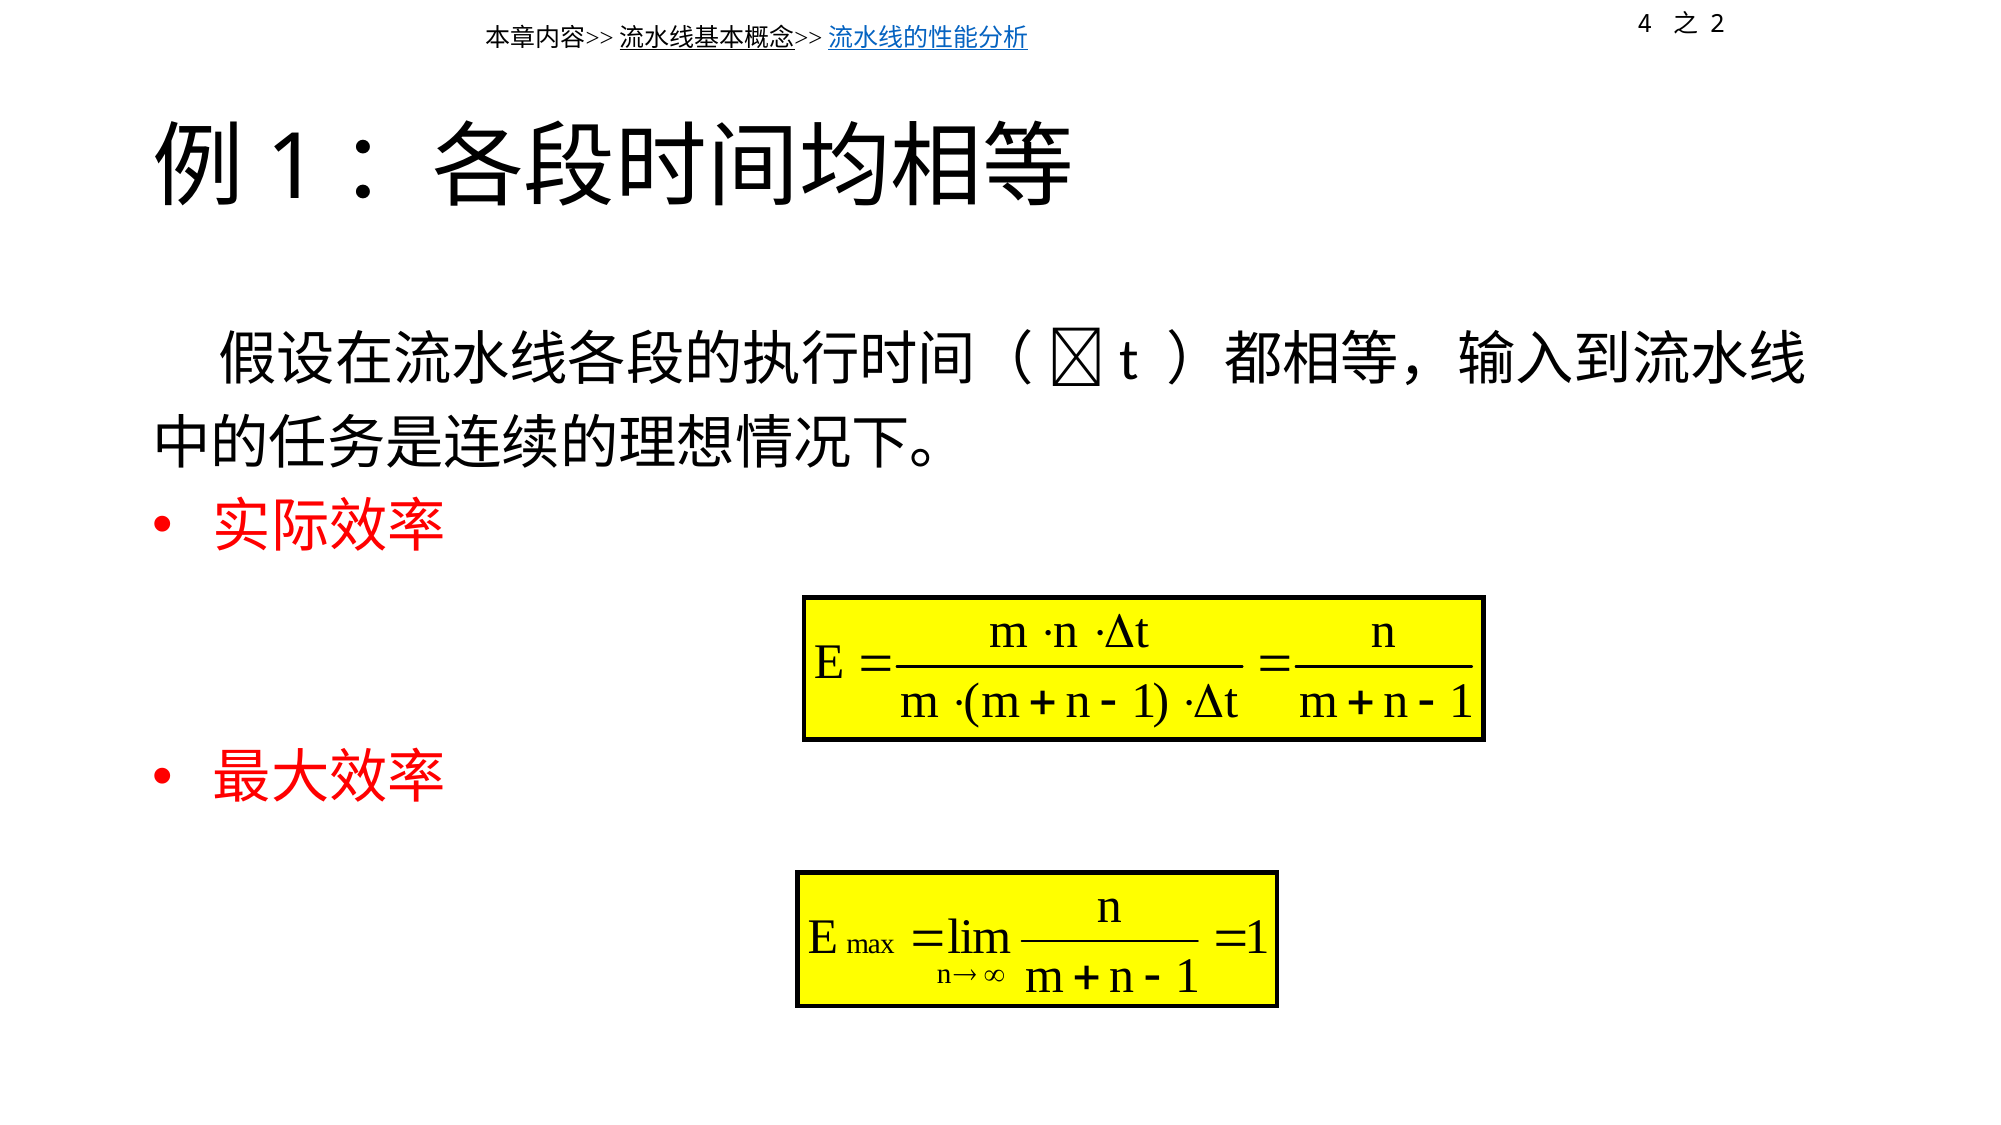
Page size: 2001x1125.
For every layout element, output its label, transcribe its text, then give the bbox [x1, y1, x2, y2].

text_box 本章内容>>流水线基本概念>>流水线的性能分析 [470, 14, 1713, 59]
title 例1：各段时间均相等 [137, 59, 1863, 278]
text_box 4 之 2 [1612, 0, 1750, 46]
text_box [799, 874, 1275, 1004]
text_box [806, 599, 1482, 737]
list 假设在流水线各段的执行时间（ t ）都相等，输入到流水线中的任务是连续的理想情况下。 实际效率 最大效率 [137, 299, 1863, 1014]
